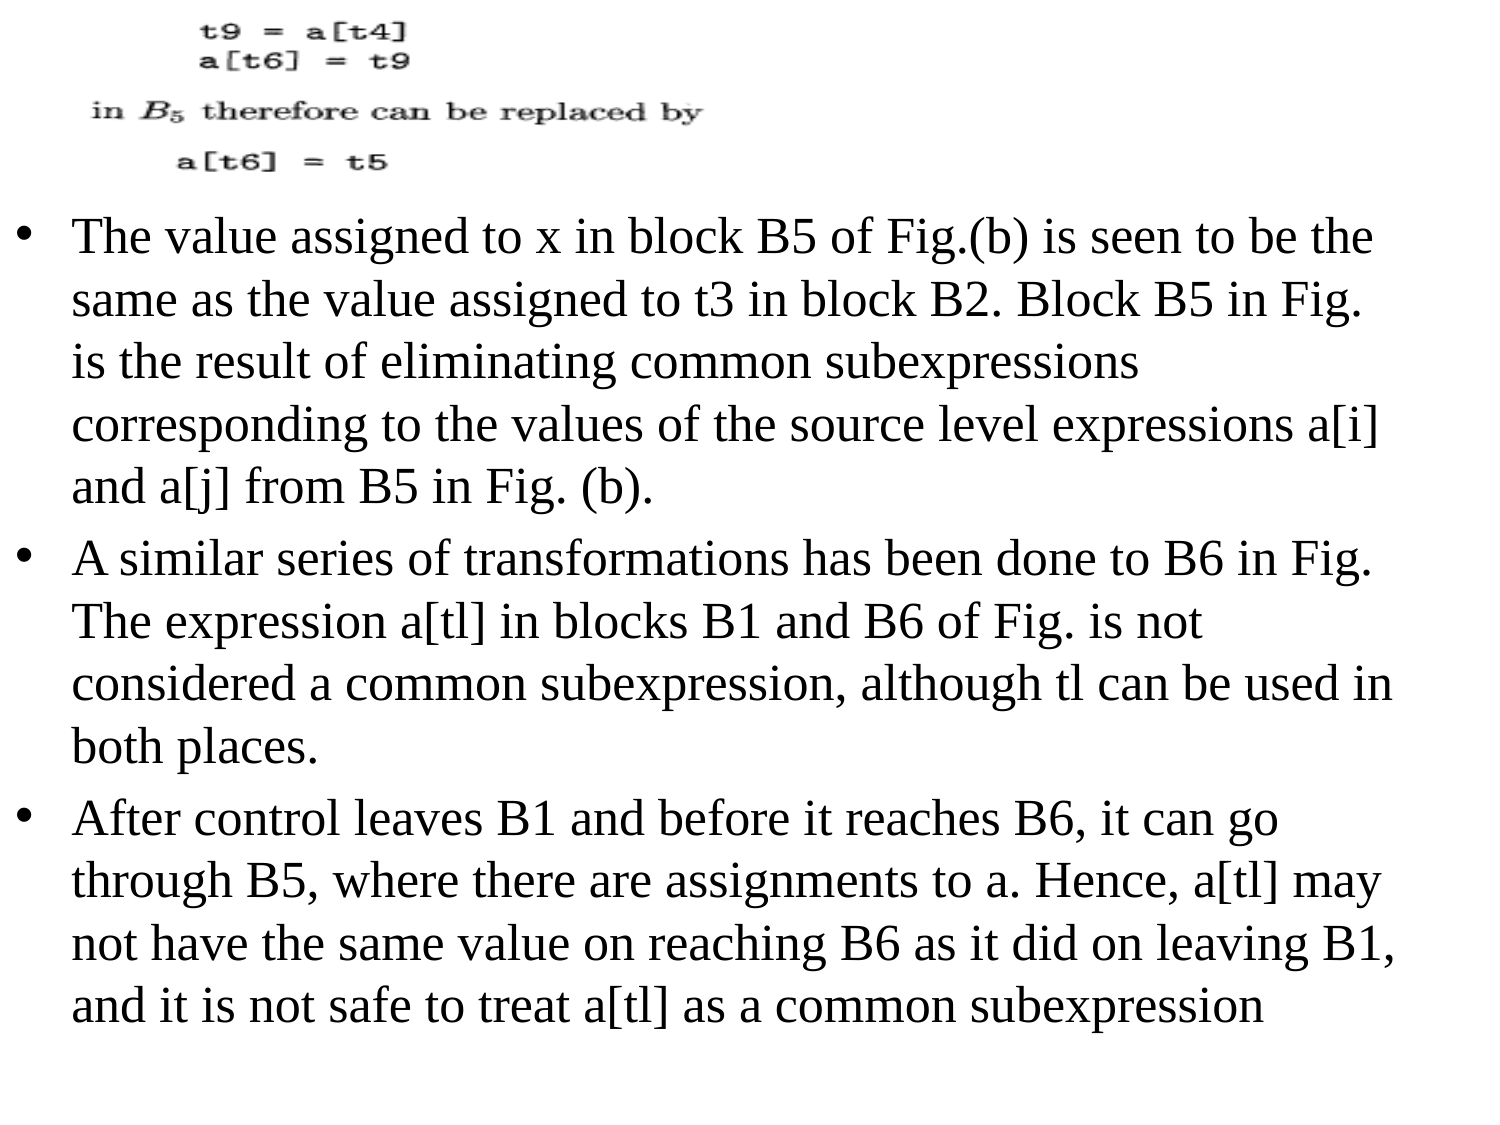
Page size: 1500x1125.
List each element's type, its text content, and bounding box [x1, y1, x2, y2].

list The value assigned to x in block B5 of Fig.(b) is seen to be the same as the value assigned to t3 in block B2. Block B5 in Fig. is the result of eliminating common subexpressions corresponding to the values of the source level expressions a[i] and a[j] from B5 in Fig. (b). A similar series of transformations has been done to B6 in Fig. The expression a[tl] in blocks B1 and B6 of Fig. is not considered a common subexpression, although tl can be used in both places. After control leaves B1 and before it reaches B6, it can go through B5, where there are assignments to a. Hence, a[tl] may not have the same value on reaching B6 as it did on leaving B1, and it is not safe to treat a[tl] as a common subexpression [0, 50, 1425, 1005]
picture [74, 0, 751, 194]
